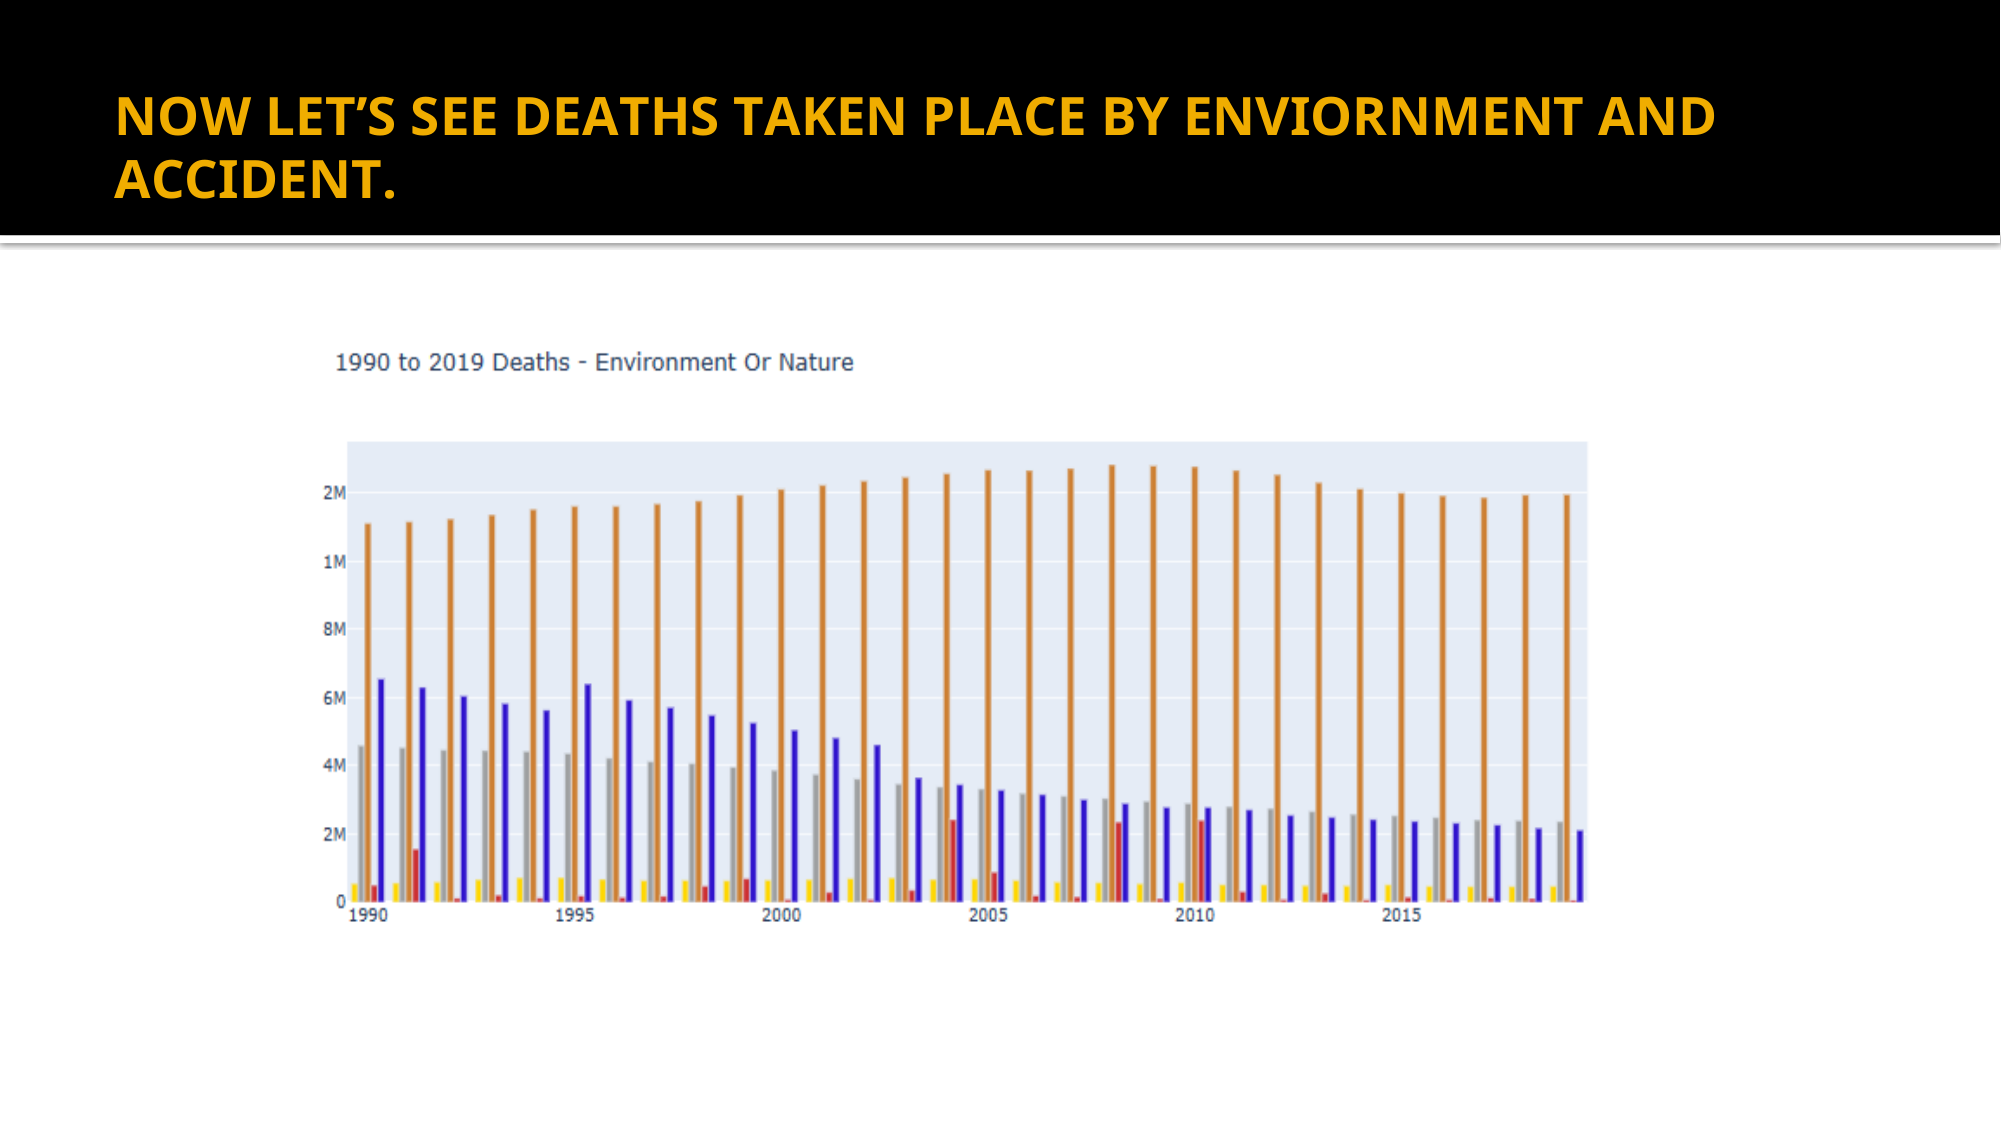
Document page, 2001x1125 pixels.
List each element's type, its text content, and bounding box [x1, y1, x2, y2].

text_box [216, 302, 1603, 1016]
title NOW LET’S SEE DEATHS TAKEN PLACE BY ENVIORNMENT AND ACCIDENT. [99, 74, 1900, 281]
